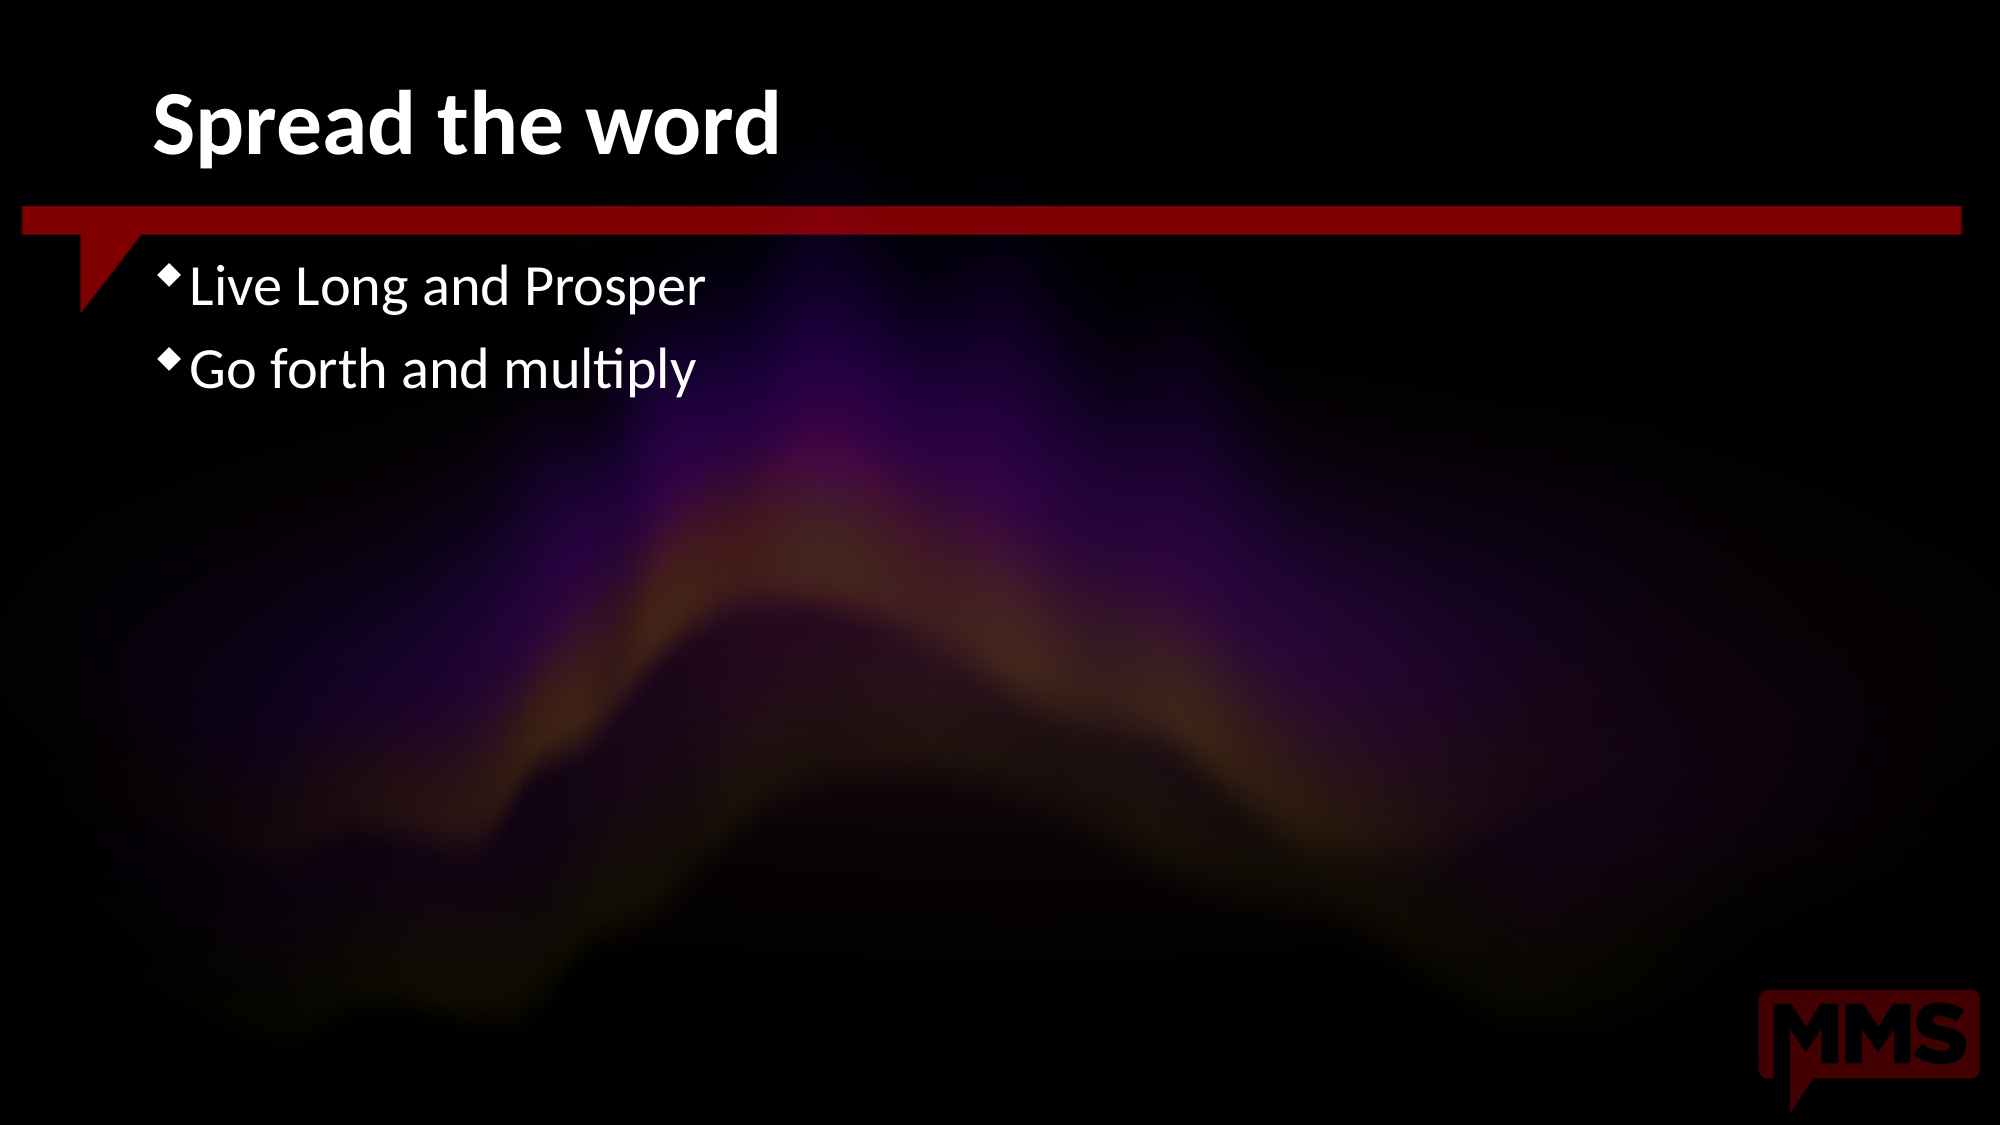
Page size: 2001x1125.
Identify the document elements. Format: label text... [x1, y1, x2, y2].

title Spread the word [137, 59, 1863, 190]
list Live Long and Prosper Go forth and multiply [137, 247, 1863, 1014]
picture [0, 41, 2000, 1123]
